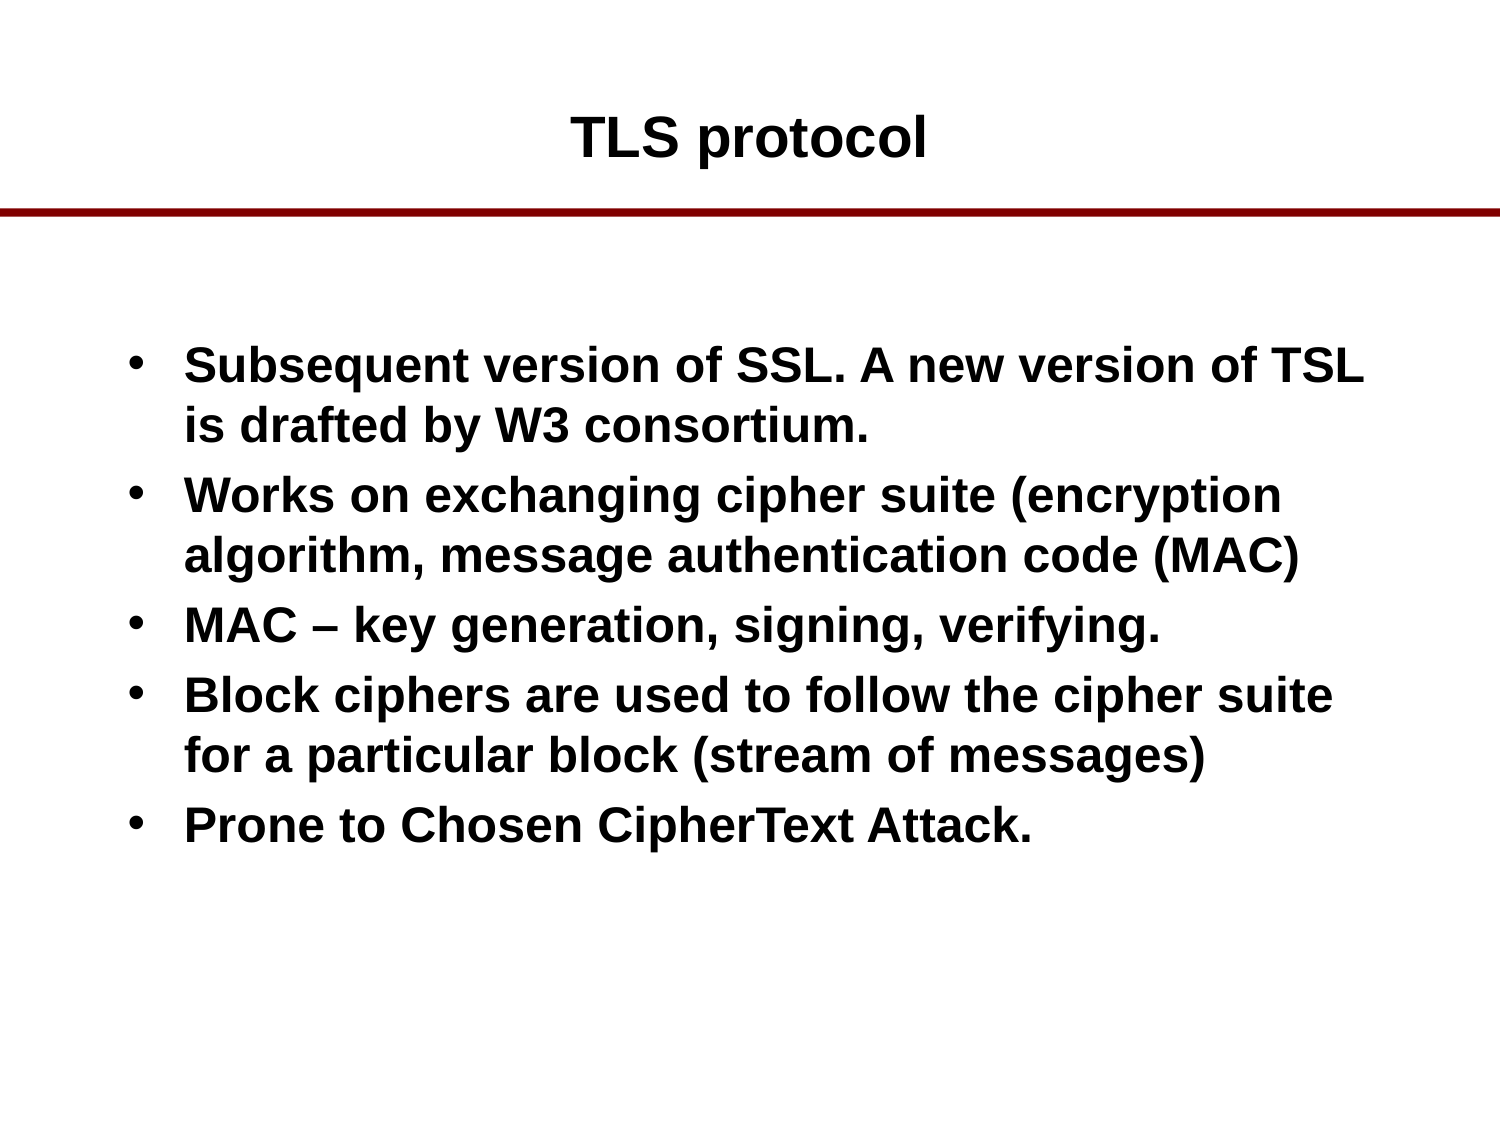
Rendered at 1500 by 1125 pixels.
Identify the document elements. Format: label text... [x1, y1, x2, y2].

title TLS protocol [112, 40, 1388, 229]
list Subsequent version of SSL. A new version of TSL is drafted by W3 consortium. Works on exchanging cipher suite (encryption algorithm, message authentication code (MAC) MAC – key generation, signing, verifying. Block ciphers are used to follow the cipher suite for a particular block (stream of messages) Prone to Chosen CipherText Attack. [112, 324, 1388, 1001]
